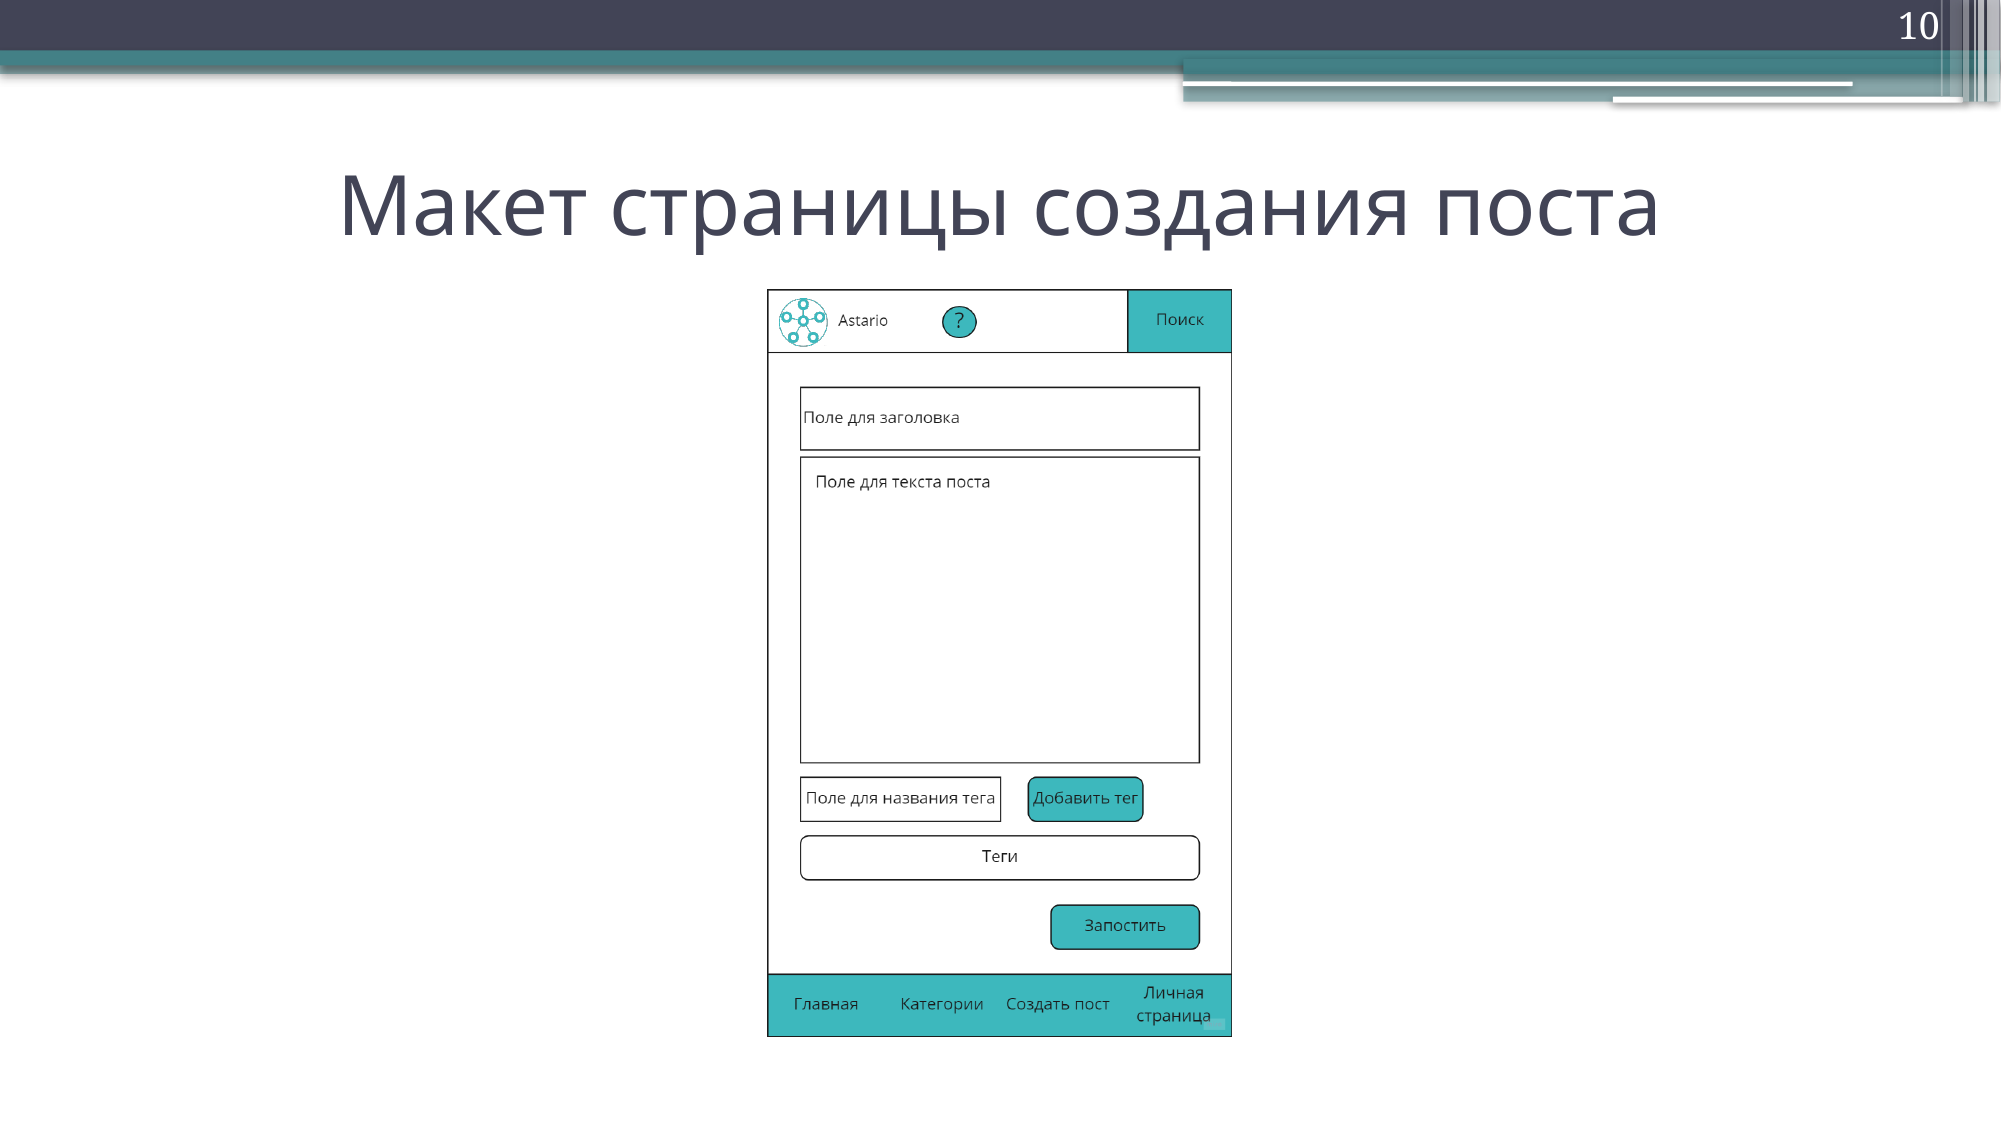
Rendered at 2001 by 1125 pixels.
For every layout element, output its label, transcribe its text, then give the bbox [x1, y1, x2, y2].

title Макет страницы создания поста [99, 114, 1900, 290]
picture [766, 288, 1232, 1037]
slide_number 10 [1788, 0, 1955, 61]
